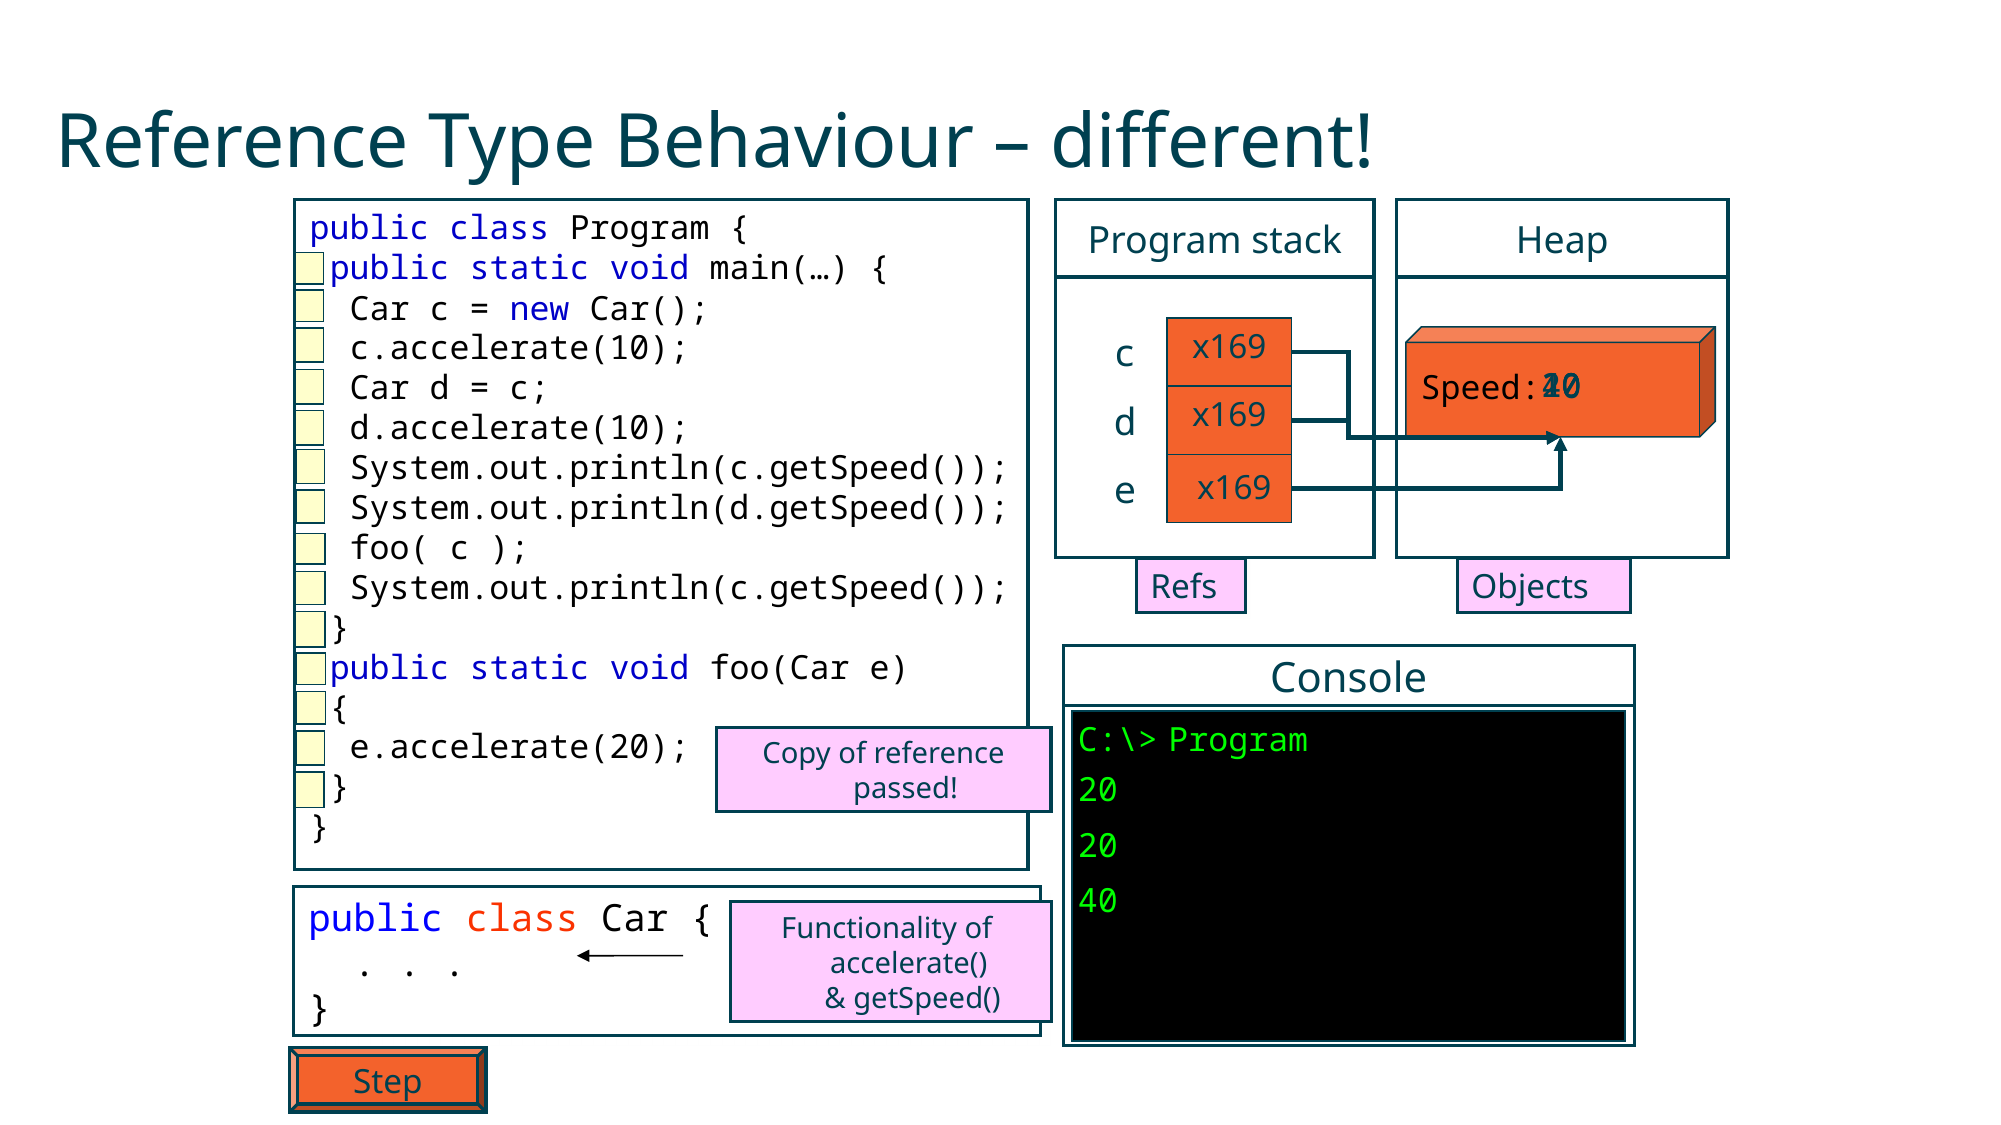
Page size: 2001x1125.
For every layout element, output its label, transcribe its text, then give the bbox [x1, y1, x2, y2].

text_box [295, 653, 326, 685]
text_box [295, 369, 324, 404]
text_box [1396, 277, 1728, 558]
text_box 0 [1506, 357, 1713, 413]
text_box Objects [1457, 558, 1631, 613]
text_box [295, 410, 324, 445]
text_box Heap [1396, 225, 1728, 277]
text_box e [1099, 458, 1152, 518]
text_box [295, 571, 326, 605]
text_box c [1099, 321, 1152, 382]
text_box Functionality of accelerate() & getSpeed() [730, 901, 1052, 1022]
text_box Console [1063, 645, 1635, 706]
text_box Speed: [1405, 326, 1716, 437]
text_box public class Car { . . . } [293, 886, 1041, 1036]
text_box [295, 772, 324, 808]
text_box Step [289, 1047, 486, 1113]
text_box Program [1153, 710, 1324, 767]
text_box [295, 290, 324, 322]
text_box [576, 949, 684, 962]
text_box [1055, 277, 1375, 558]
text_box [295, 489, 325, 523]
text_box 20 [1063, 767, 1296, 816]
text_box [295, 611, 326, 647]
title Reference Type Behaviour – different! [55, 92, 1946, 225]
text_box Copy of reference passed! [716, 727, 1051, 812]
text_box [1291, 352, 1406, 389]
text_box Program stack [1055, 199, 1375, 277]
text_box [295, 328, 324, 362]
text_box 20 [1063, 816, 1296, 871]
text_box x169 [1167, 317, 1292, 386]
text_box C:\> [1063, 710, 1153, 767]
text_box [1072, 710, 1626, 1041]
text_box [1063, 706, 1635, 1046]
text_box [295, 533, 326, 565]
text_box [295, 691, 326, 724]
text_box Refs [1136, 557, 1246, 613]
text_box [1291, 389, 1406, 489]
text_box public class Program { public static void main(…) { Car c = new Car(); c.accelerate(10); Car d = c; d.accelerate(10); System.out.println(c.getSpeed()); System.out.println(d.getSpeed()); foo( c ); System.out.println(c.getSpeed()); } public static void foo(Car e) { e.accelerate(20); } } [294, 225, 1028, 870]
text_box x169 [1167, 386, 1291, 454]
text_box d [1099, 390, 1152, 451]
text_box [295, 252, 324, 284]
text_box [295, 449, 325, 484]
text_box 40 [1063, 871, 1296, 927]
text_box x169 [1167, 454, 1292, 523]
text_box [295, 731, 325, 766]
